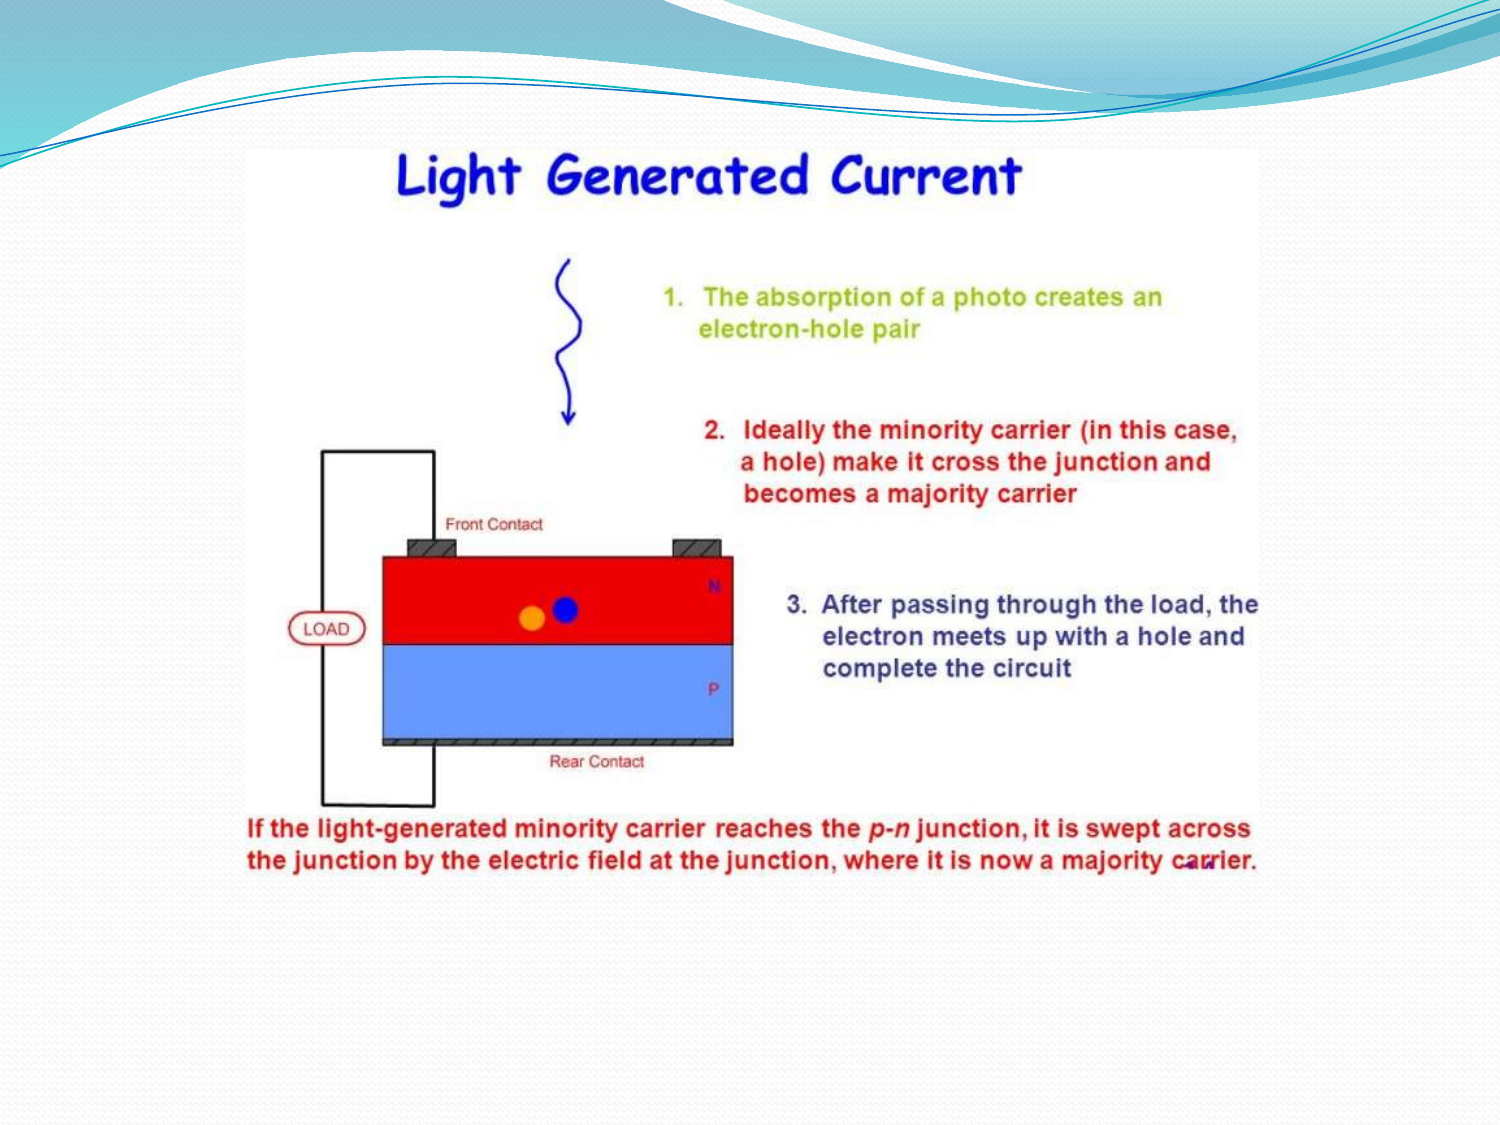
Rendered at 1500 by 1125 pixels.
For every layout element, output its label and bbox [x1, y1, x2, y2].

picture [244, 149, 1259, 879]
